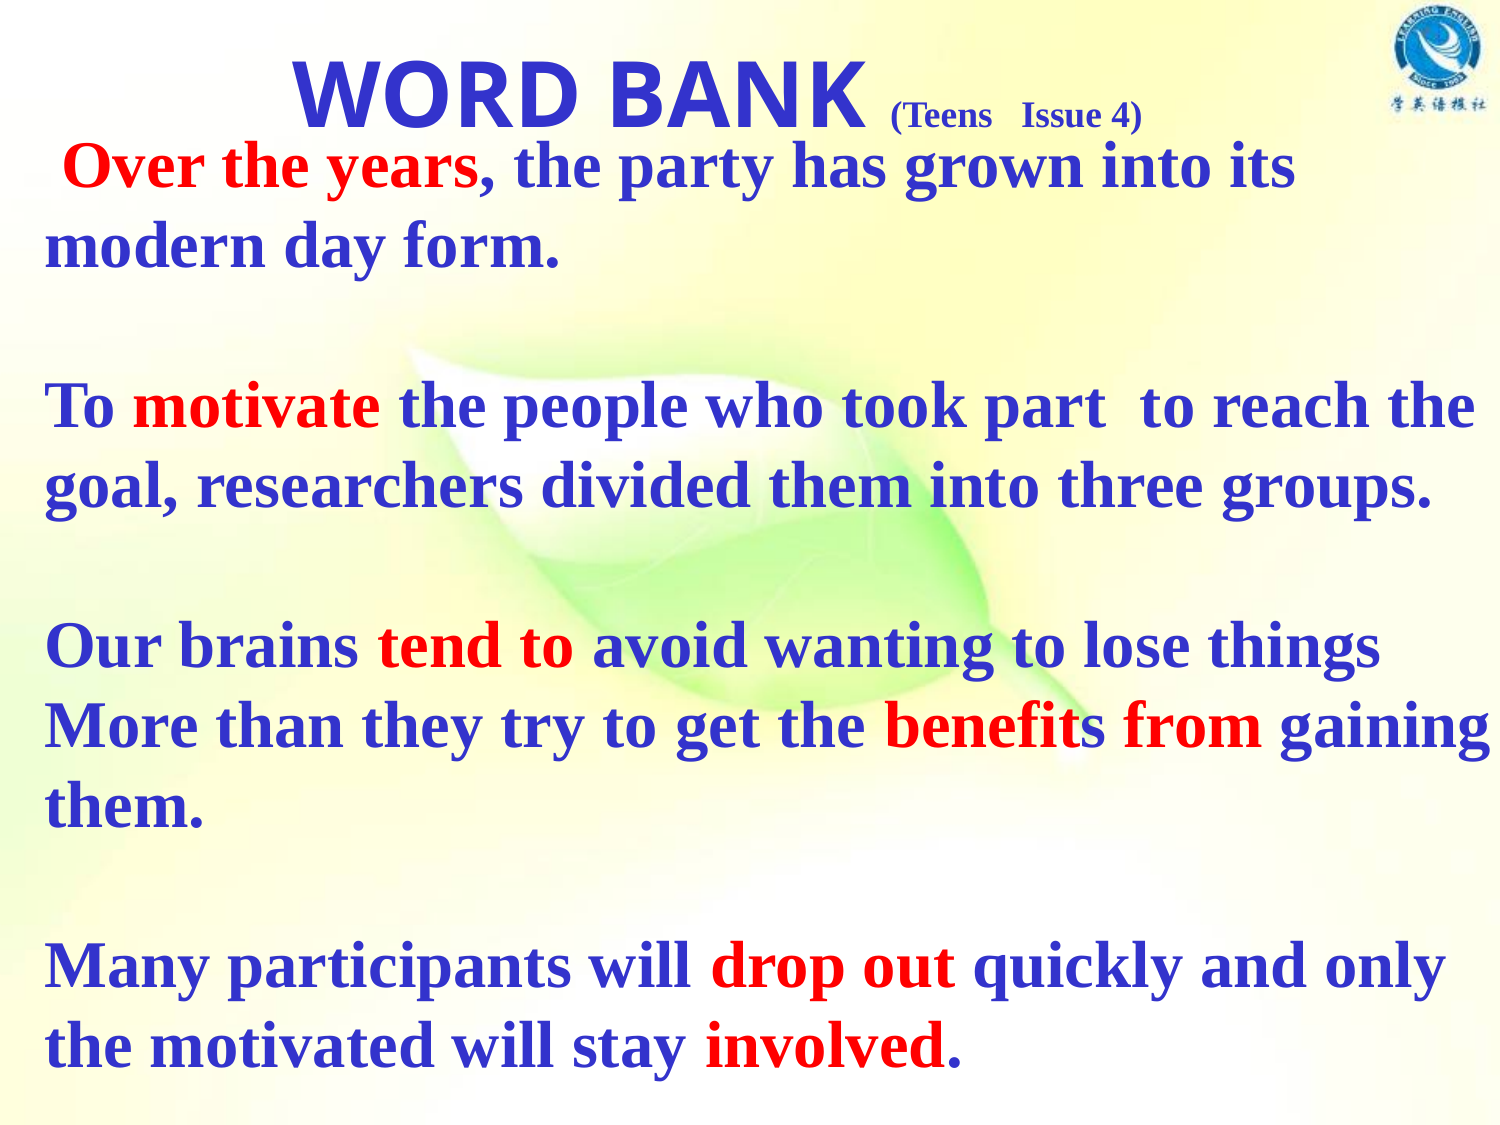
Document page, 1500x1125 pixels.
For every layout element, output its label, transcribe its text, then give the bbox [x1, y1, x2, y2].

picture [0, 0, 1500, 1125]
text_box Over the years, the party has grown into its modern day form. To motivate the people who took part to reach the goal, researchers divided them into three groups. Our brains tend to avoid wanting to lose things More than they try to get the benefits from gaining them. Many participants will drop out quickly and only the motivated will stay involved. [29, 113, 1500, 1125]
text_box WORD BANK (Teens Issue 4) [278, 28, 1159, 154]
